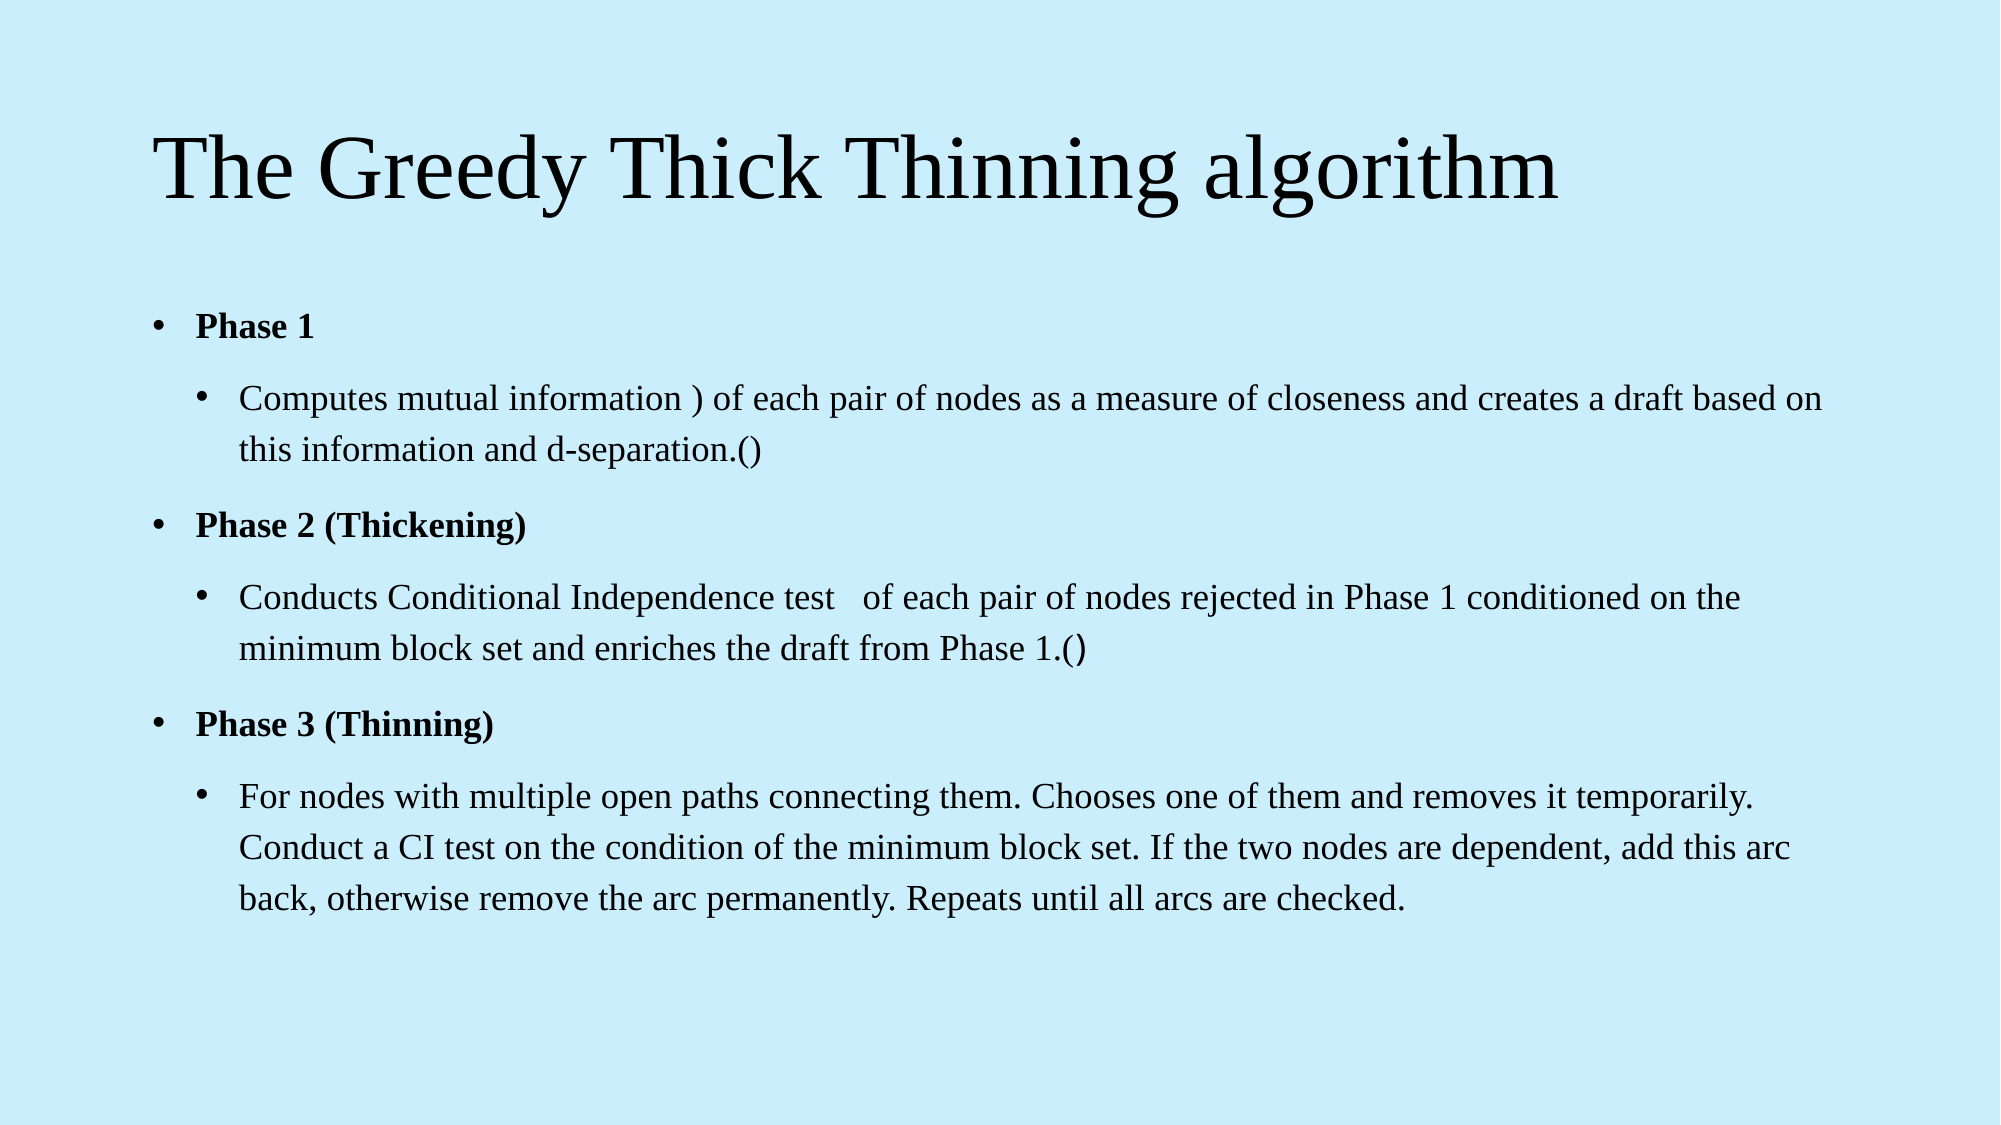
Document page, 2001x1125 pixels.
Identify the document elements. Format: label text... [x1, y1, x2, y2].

title The Greedy Thick Thinning algorithm [137, 59, 1863, 278]
